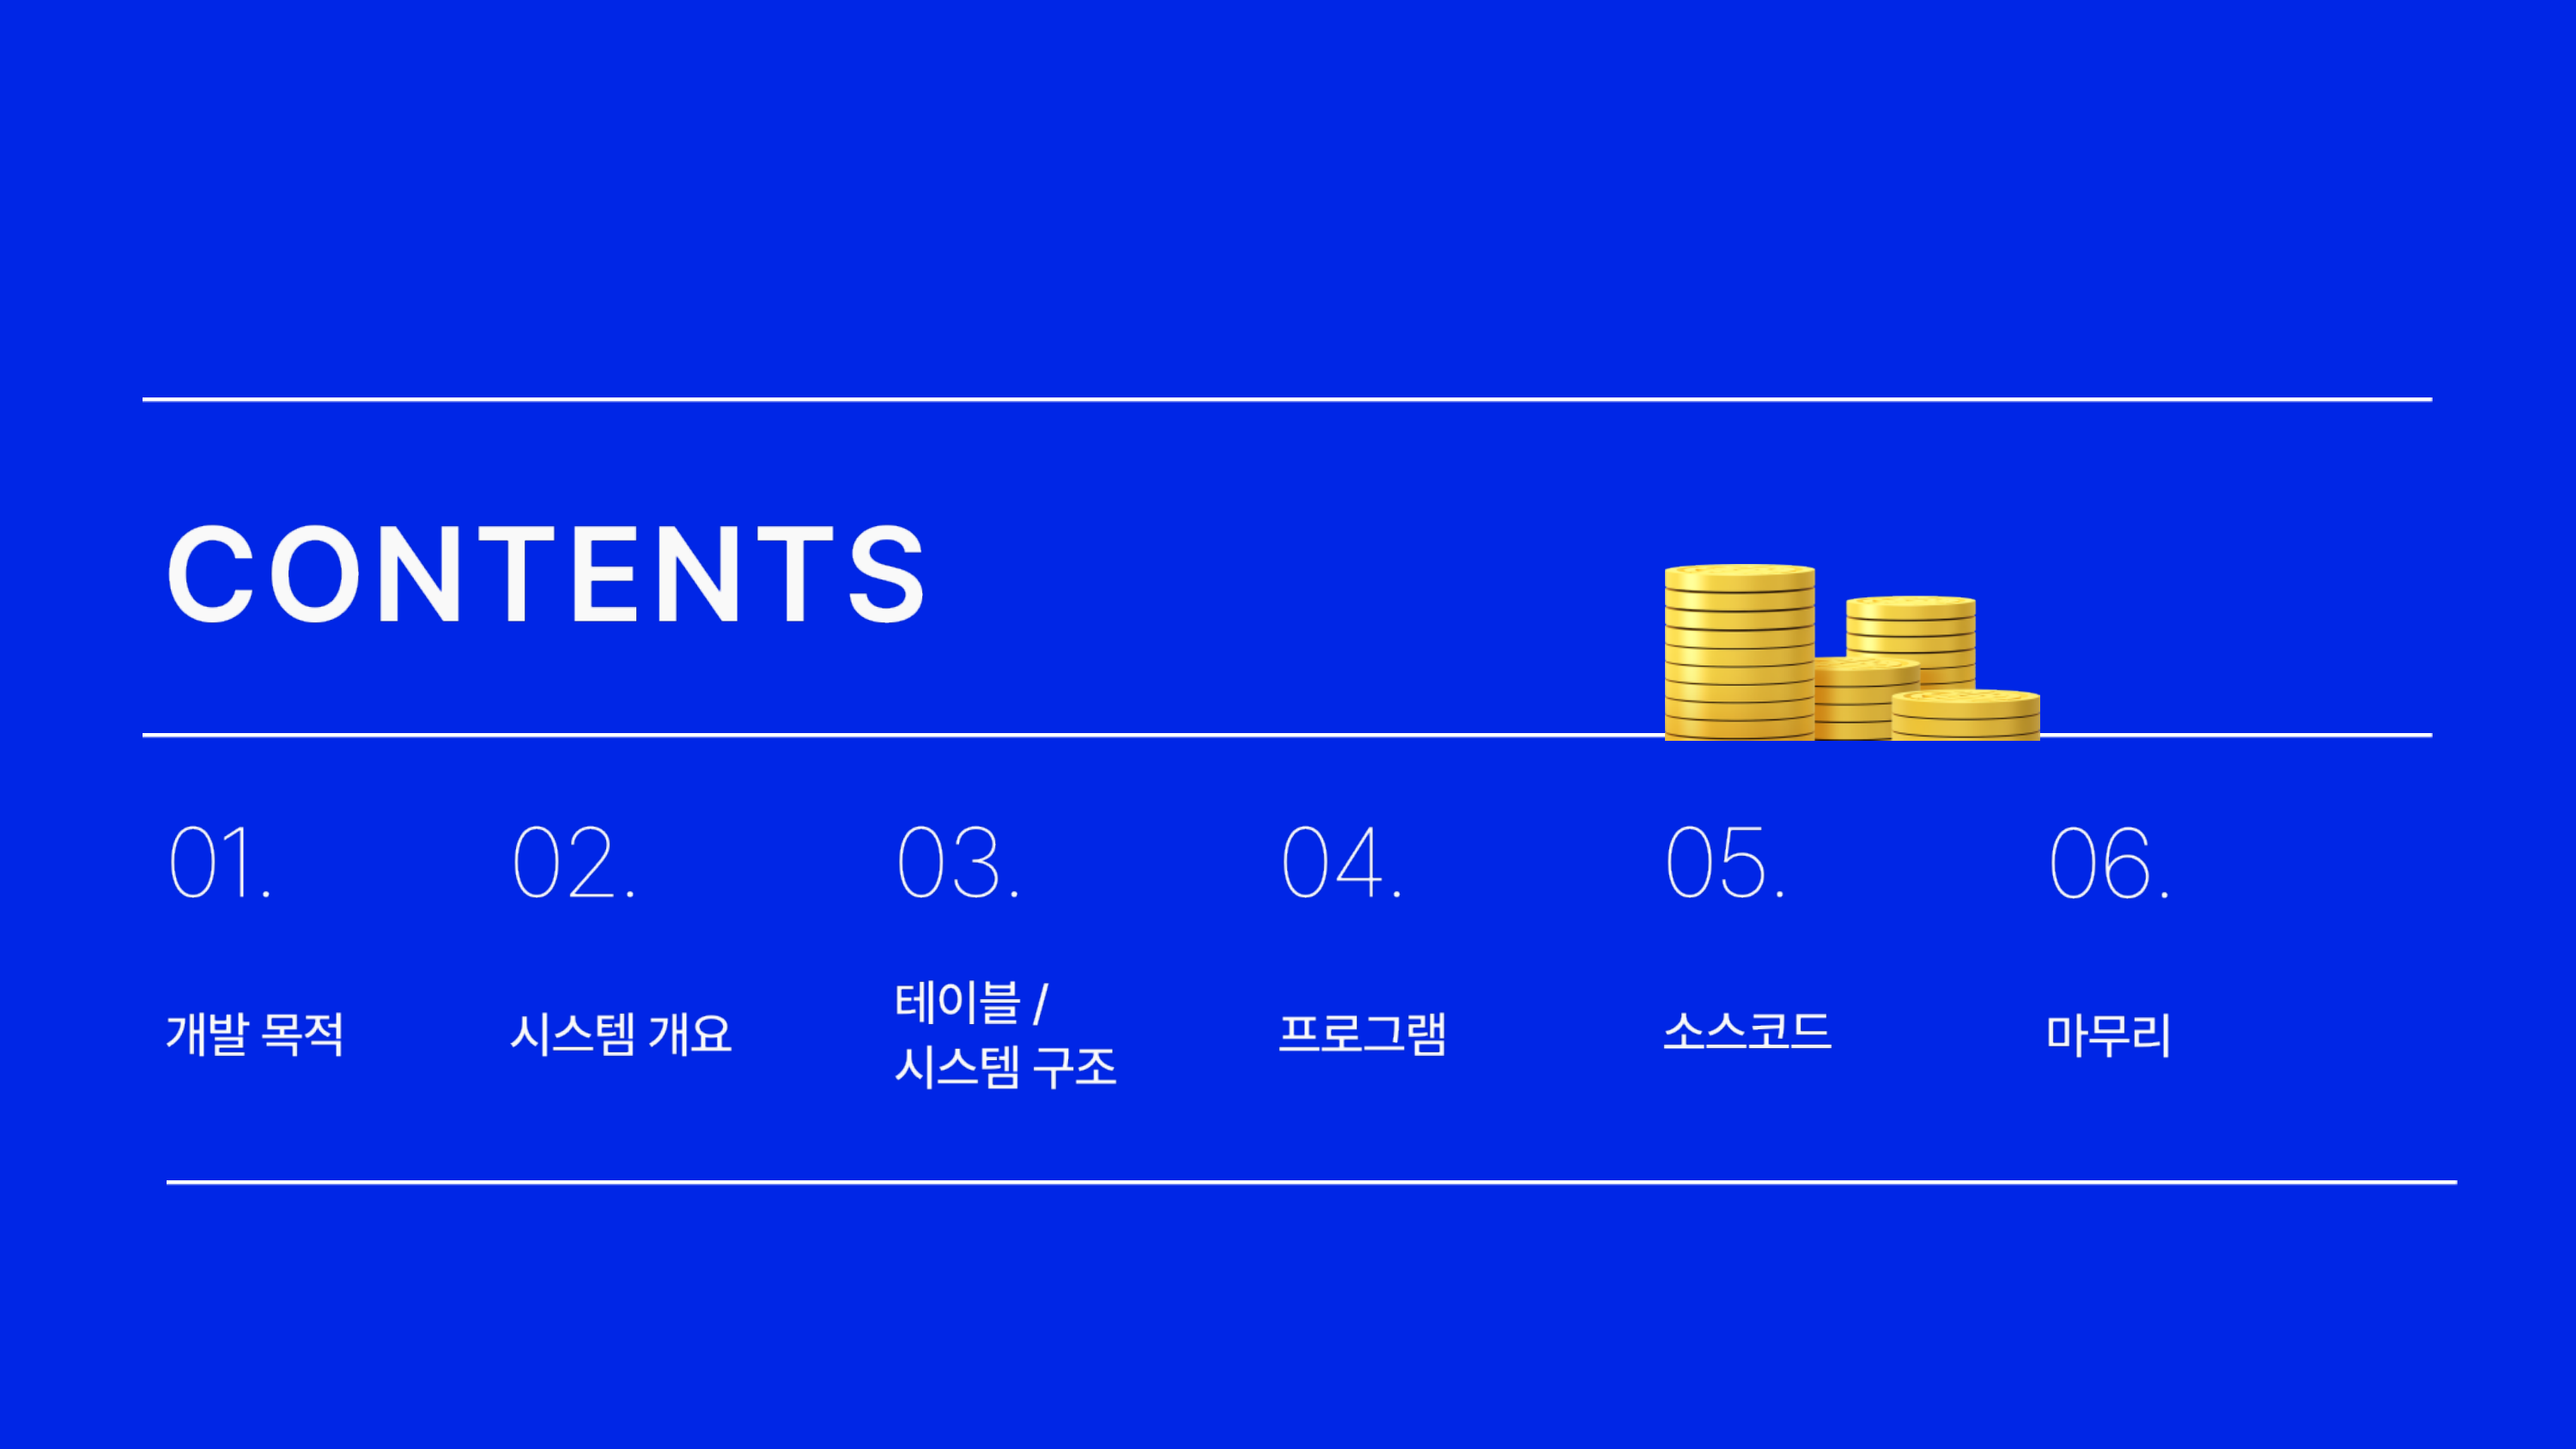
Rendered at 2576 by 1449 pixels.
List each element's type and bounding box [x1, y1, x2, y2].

text_box [1665, 564, 2041, 742]
text_box [737, 733, 860, 738]
picture [2012, 735, 2268, 1118]
text_box [2047, 733, 2433, 738]
text_box [1166, 1179, 1259, 1185]
text_box [143, 397, 2433, 403]
text_box [397, 1179, 490, 1185]
text_box [1500, 733, 1628, 738]
picture [118, 396, 1163, 1220]
picture [1244, 734, 1501, 1188]
text_box [782, 1179, 874, 1185]
text_box [368, 733, 475, 738]
picture [1629, 734, 1883, 1185]
text_box [1881, 1179, 2458, 1185]
text_box [1119, 733, 1243, 738]
text_box [1498, 1179, 1643, 1185]
